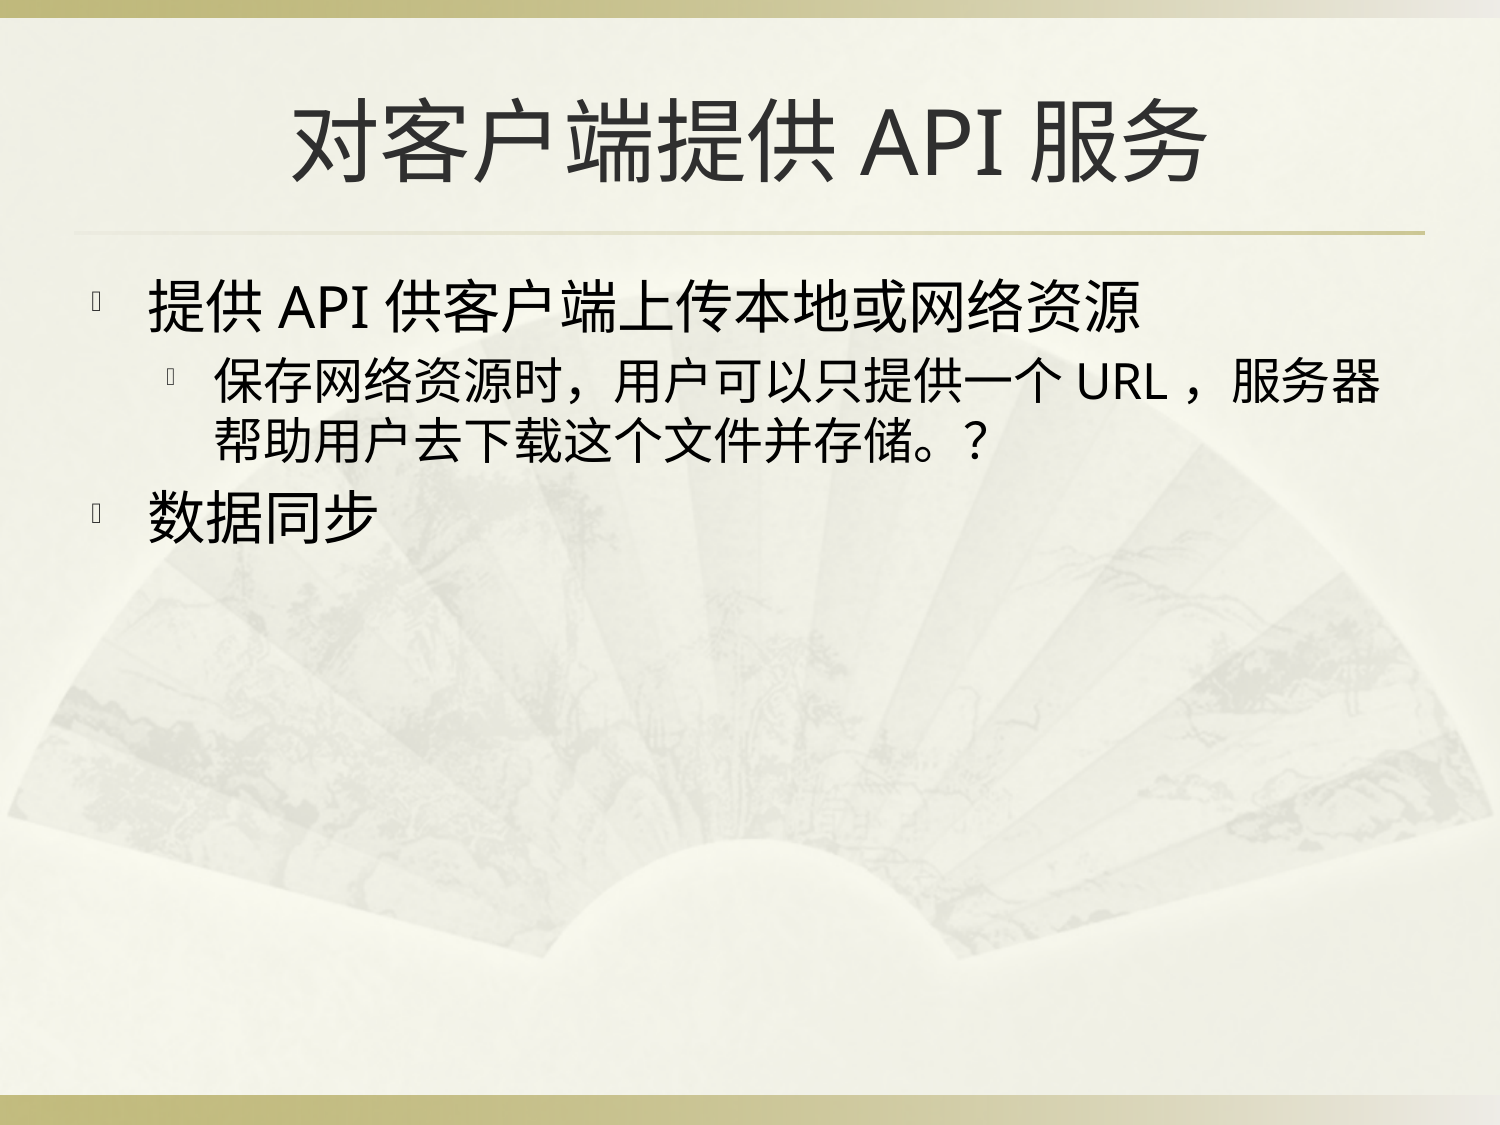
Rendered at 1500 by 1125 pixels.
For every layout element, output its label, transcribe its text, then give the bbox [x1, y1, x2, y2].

list 提供API供客户端上传本地或网络资源 保存网络资源时，用户可以只提供一个URL，服务器帮助用户去下载这个文件并存储。？ 数据同步 [76, 262, 1425, 1005]
title 对客户端提供API服务 [75, 45, 1425, 233]
